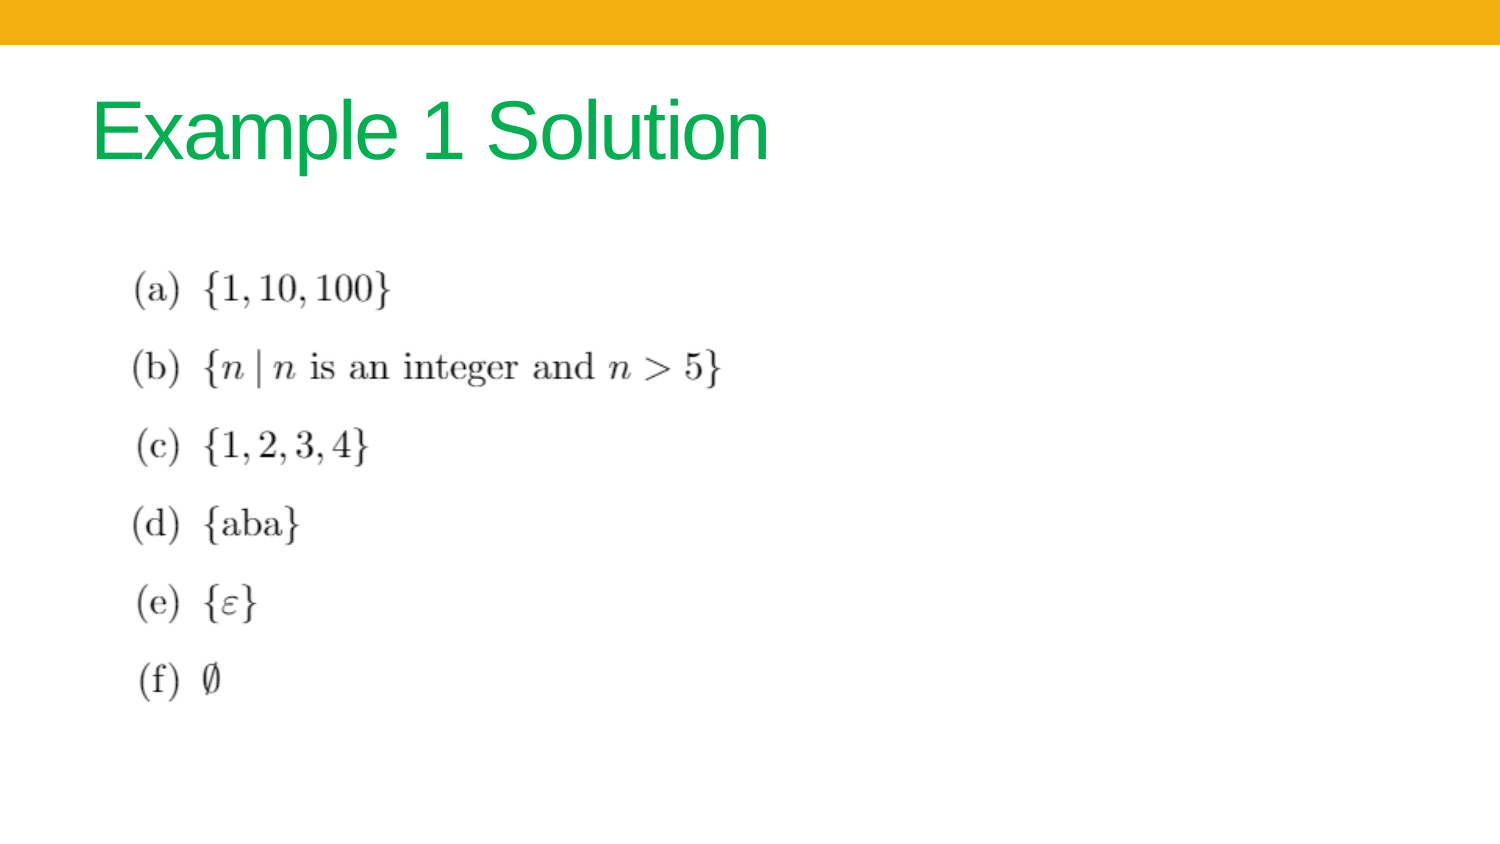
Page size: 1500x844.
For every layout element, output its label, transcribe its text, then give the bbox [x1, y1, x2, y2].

picture [109, 246, 751, 723]
title Example 1 Solution [75, 65, 1425, 188]
